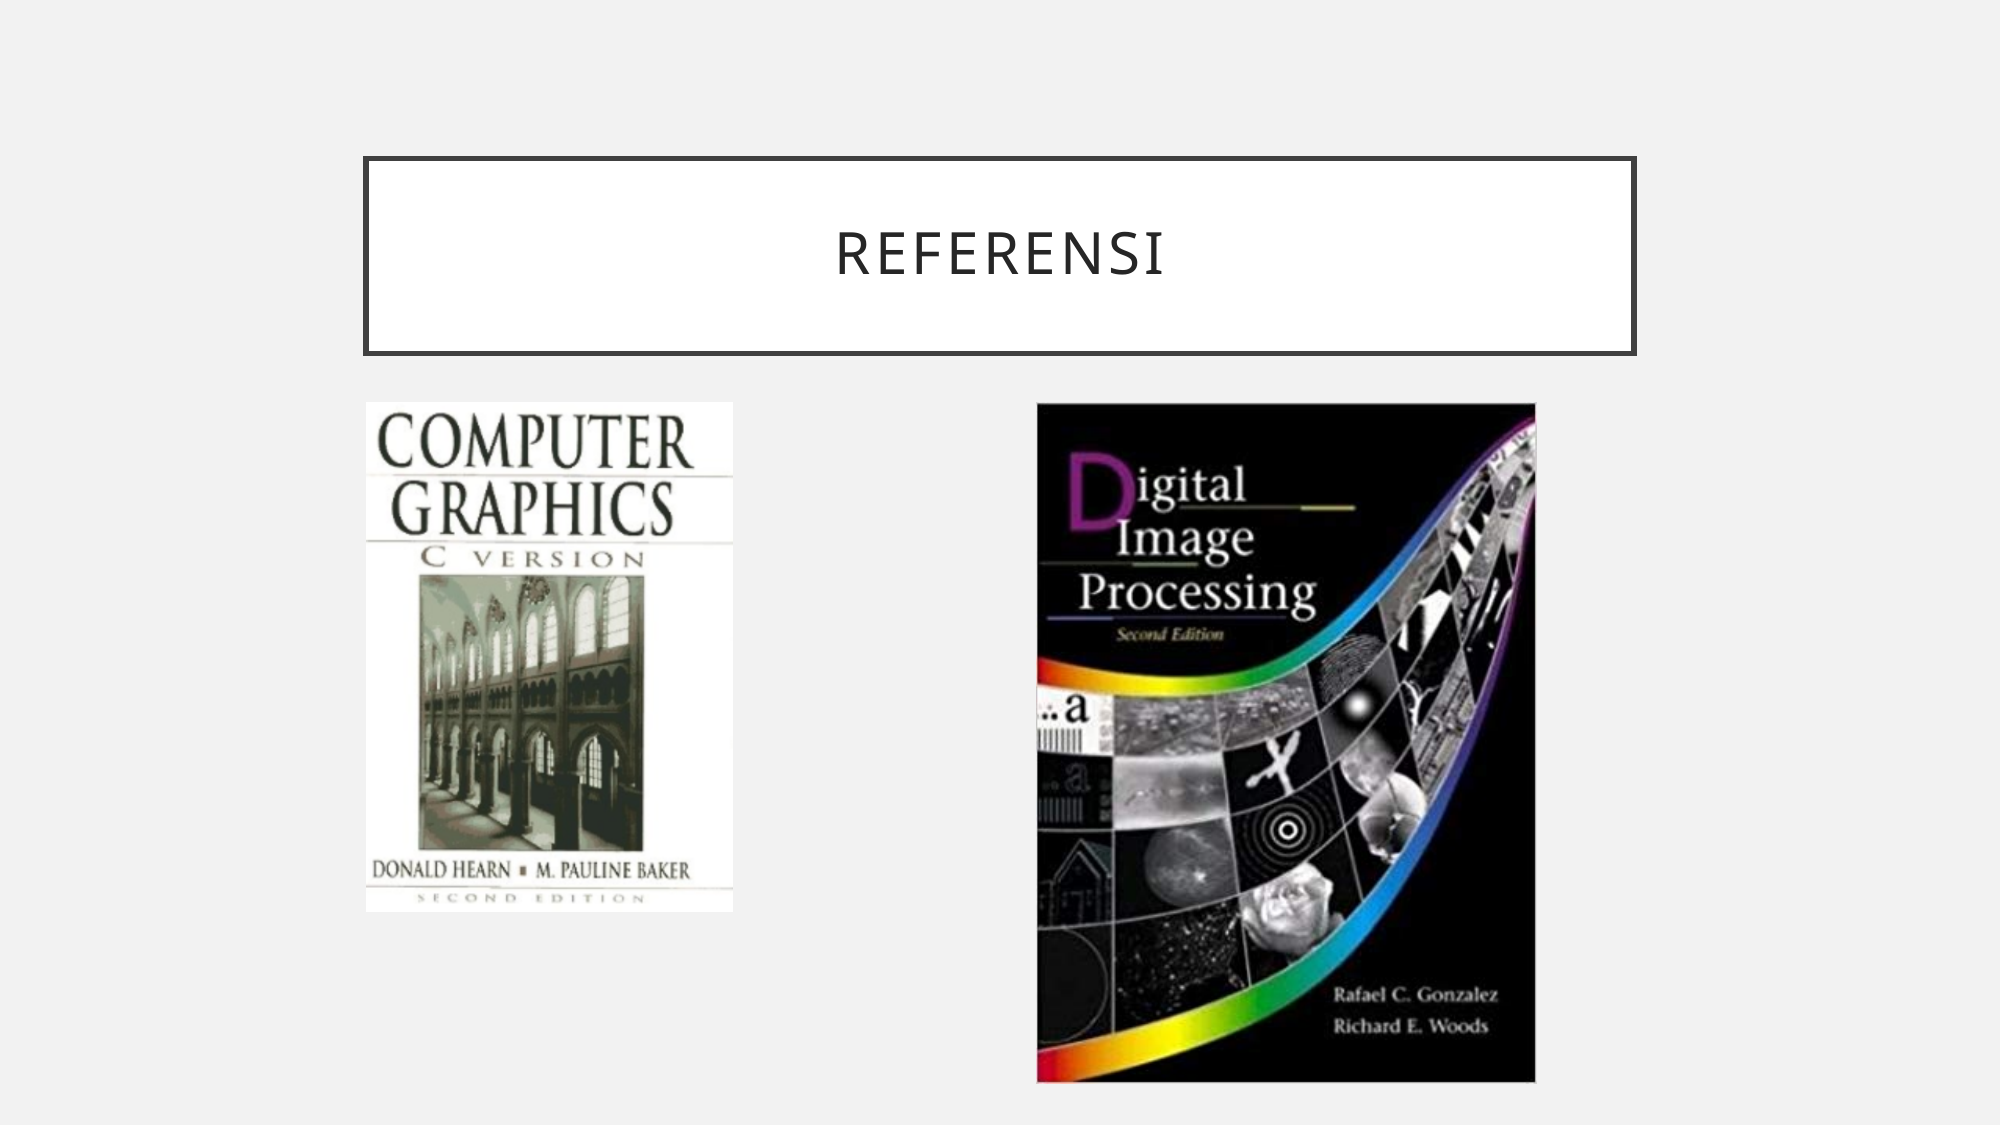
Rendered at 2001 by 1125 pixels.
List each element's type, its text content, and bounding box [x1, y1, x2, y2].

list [365, 402, 733, 912]
title Referensi [363, 156, 1637, 356]
picture [1036, 402, 1537, 1084]
